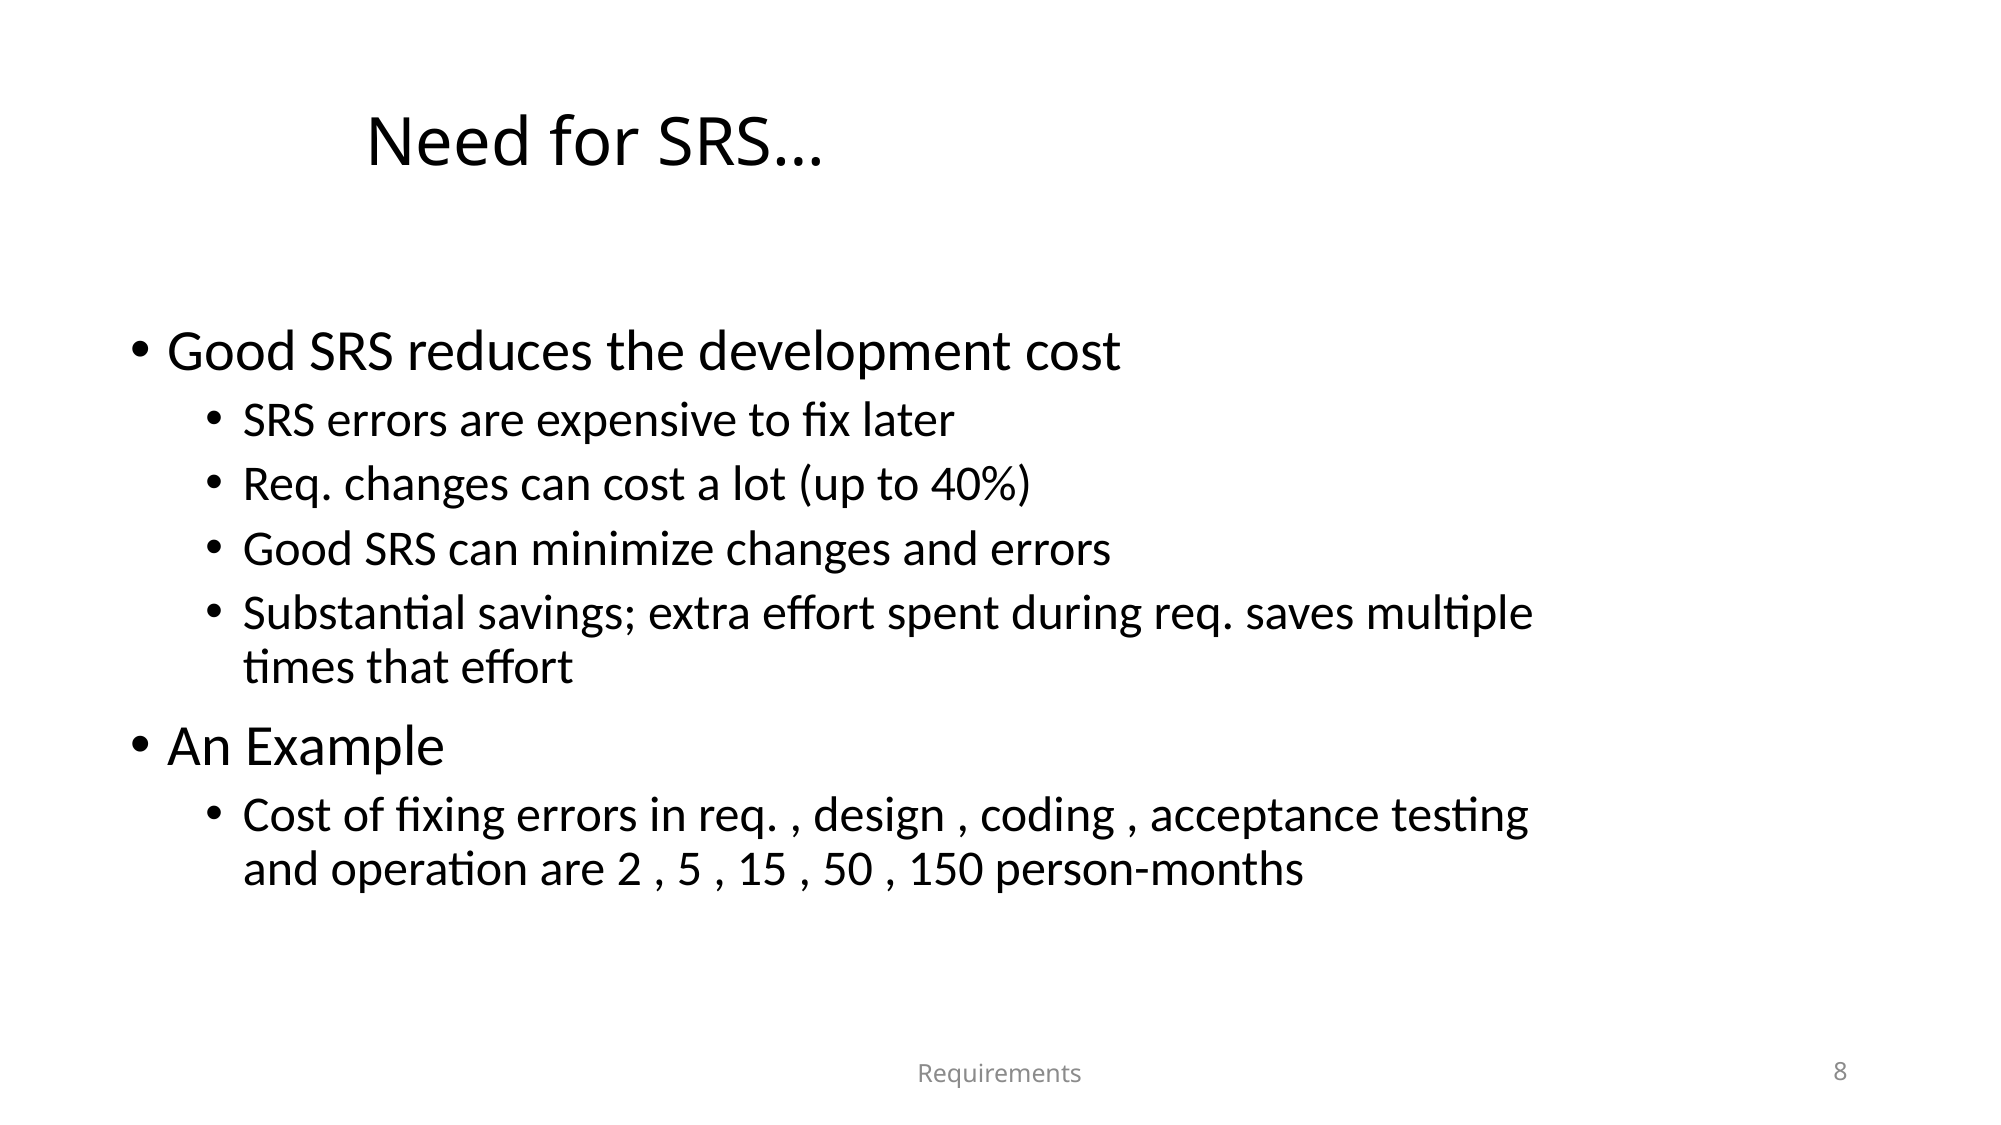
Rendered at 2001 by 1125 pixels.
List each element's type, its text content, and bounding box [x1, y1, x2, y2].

list Good SRS reduces the development cost SRS errors are expensive to fix later Req. changes can cost a lot (up to 40%) Good SRS can minimize changes and errors Substantial savings; extra effort spent during req. saves multiple times that effort An Example Cost of fixing errors in req. , design , coding , acceptance testing and operation are 2 , 5 , 15 , 50 , 150 person-months [115, 312, 1625, 1063]
footer Requirements [662, 1063, 1338, 1103]
slide_number 8 [1412, 1042, 1863, 1103]
title Need for SRS… [350, 75, 1638, 213]
